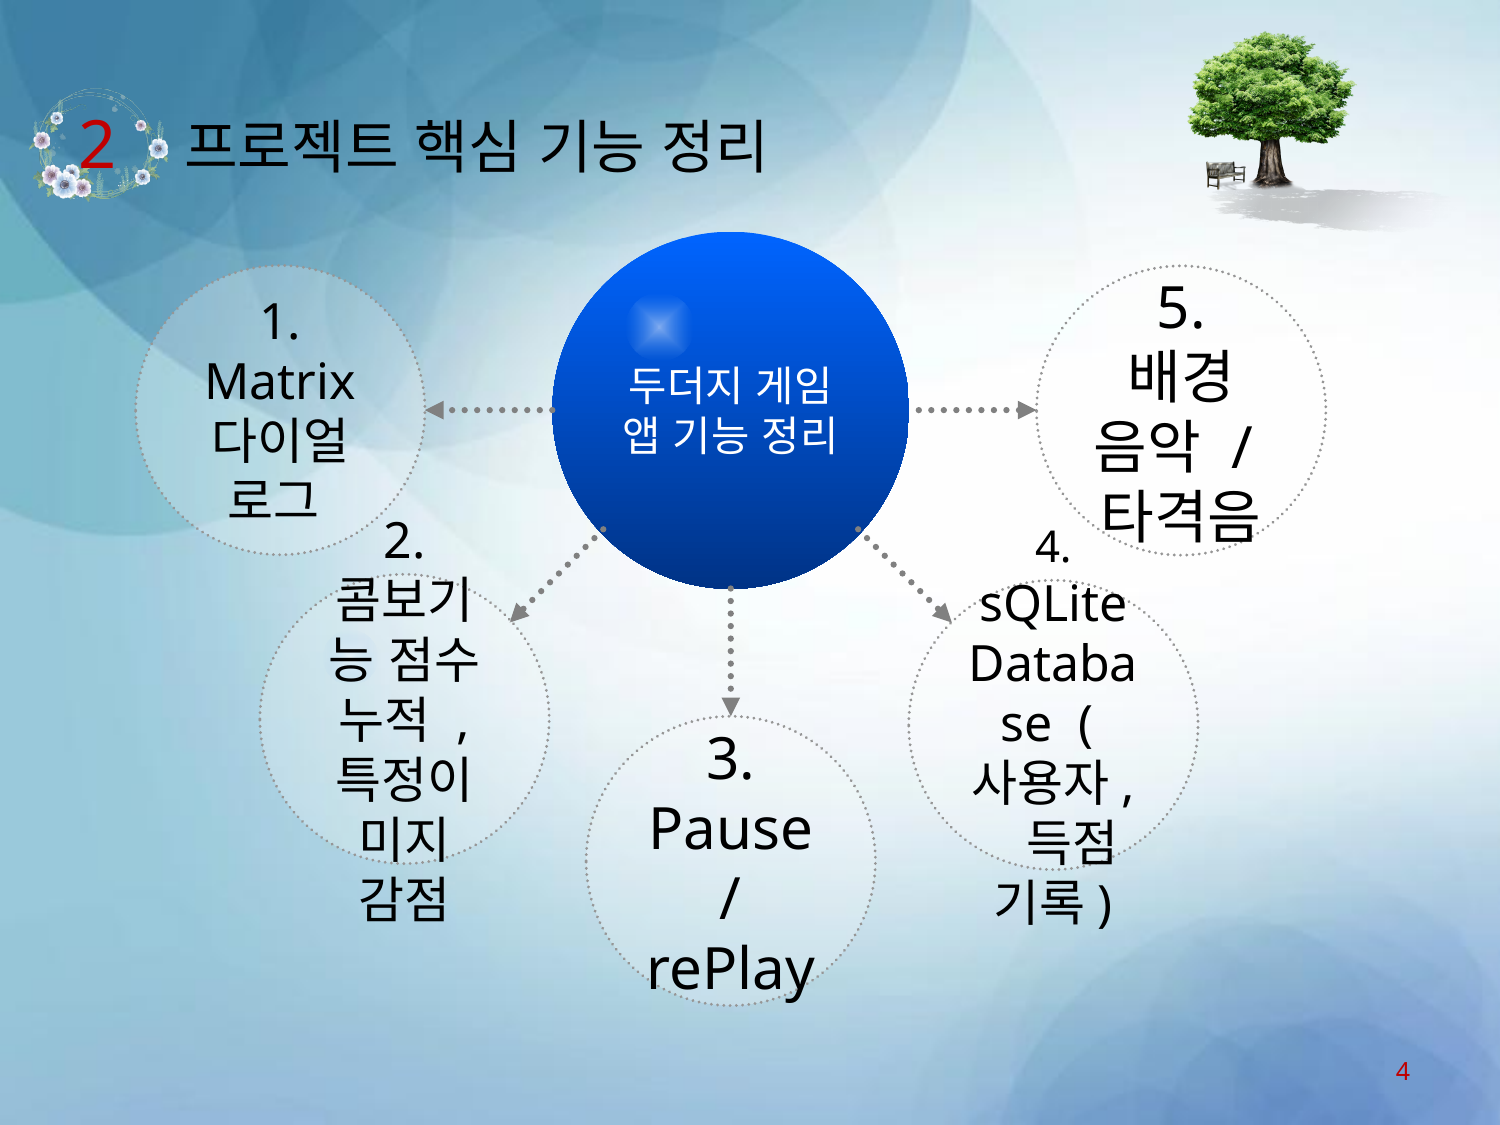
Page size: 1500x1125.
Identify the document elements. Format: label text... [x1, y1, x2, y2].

slide_number 4 [1074, 1042, 1425, 1103]
text_box 2 프로젝트 핵심 기능 정리 [173, 94, 1181, 190]
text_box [552, 231, 910, 263]
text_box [1186, 30, 1458, 234]
text_box 2 프로젝트 핵심 기능 정리 [1463, 94, 1471, 190]
picture [0, 0, 1500, 1125]
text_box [135, 265, 1326, 1006]
